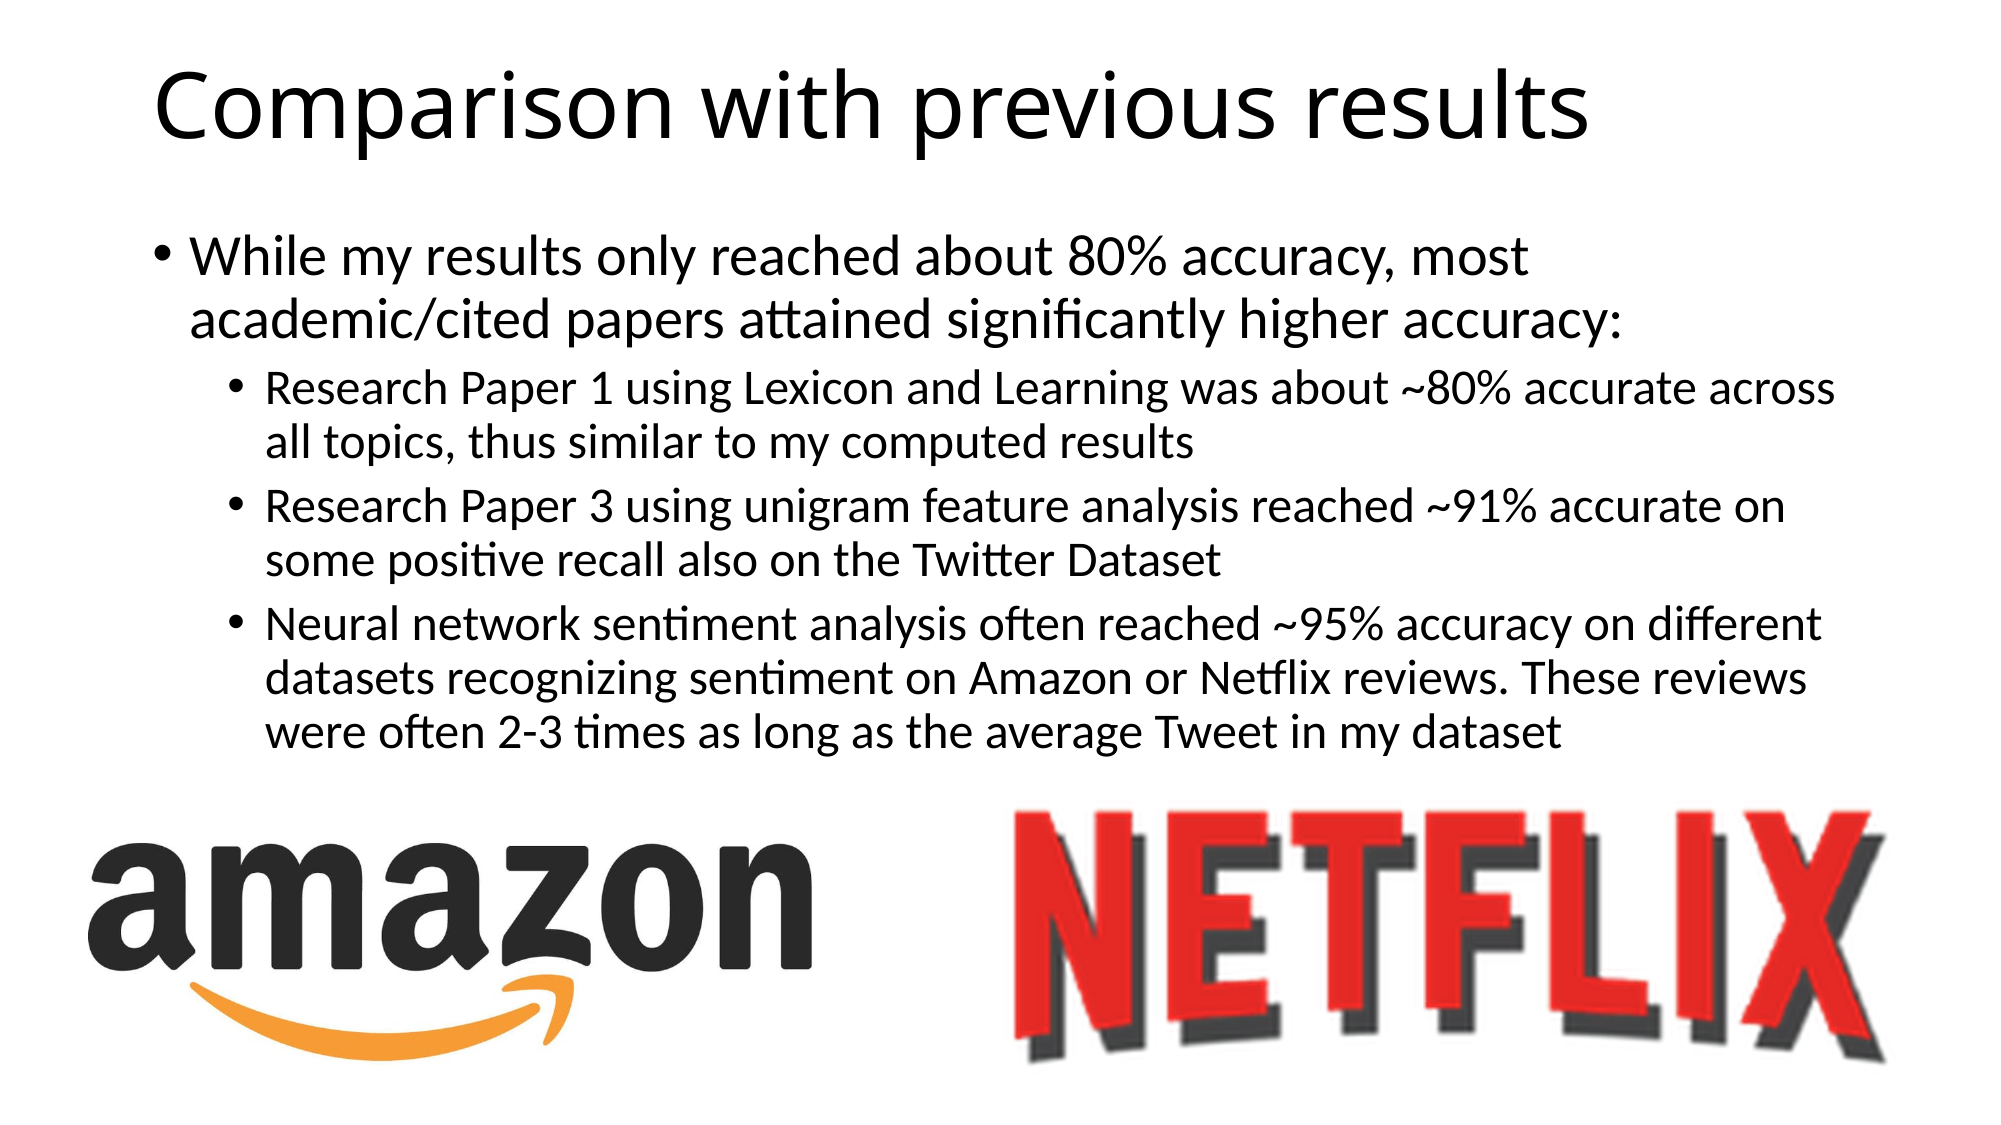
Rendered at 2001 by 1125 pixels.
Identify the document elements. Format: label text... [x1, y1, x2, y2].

title Comparison with previous results [137, 0, 1863, 217]
picture [88, 571, 2000, 1125]
list While my results only reached about 80% accuracy, most academic/cited papers attained significantly higher accuracy: Research Paper 1 using Lexicon and Learning was about ~80% accurate across all topics, thus similar to my computed results Research Paper 3 using unigram feature analysis reached ~91% accurate on some positive recall also on the Twitter Dataset Neural network sentiment analysis often reached ~95% accuracy on different datasets recognizing sentiment on Amazon or Netflix reviews. These reviews were often 2-3 times as long as the average Tweet in my dataset [137, 217, 1863, 840]
